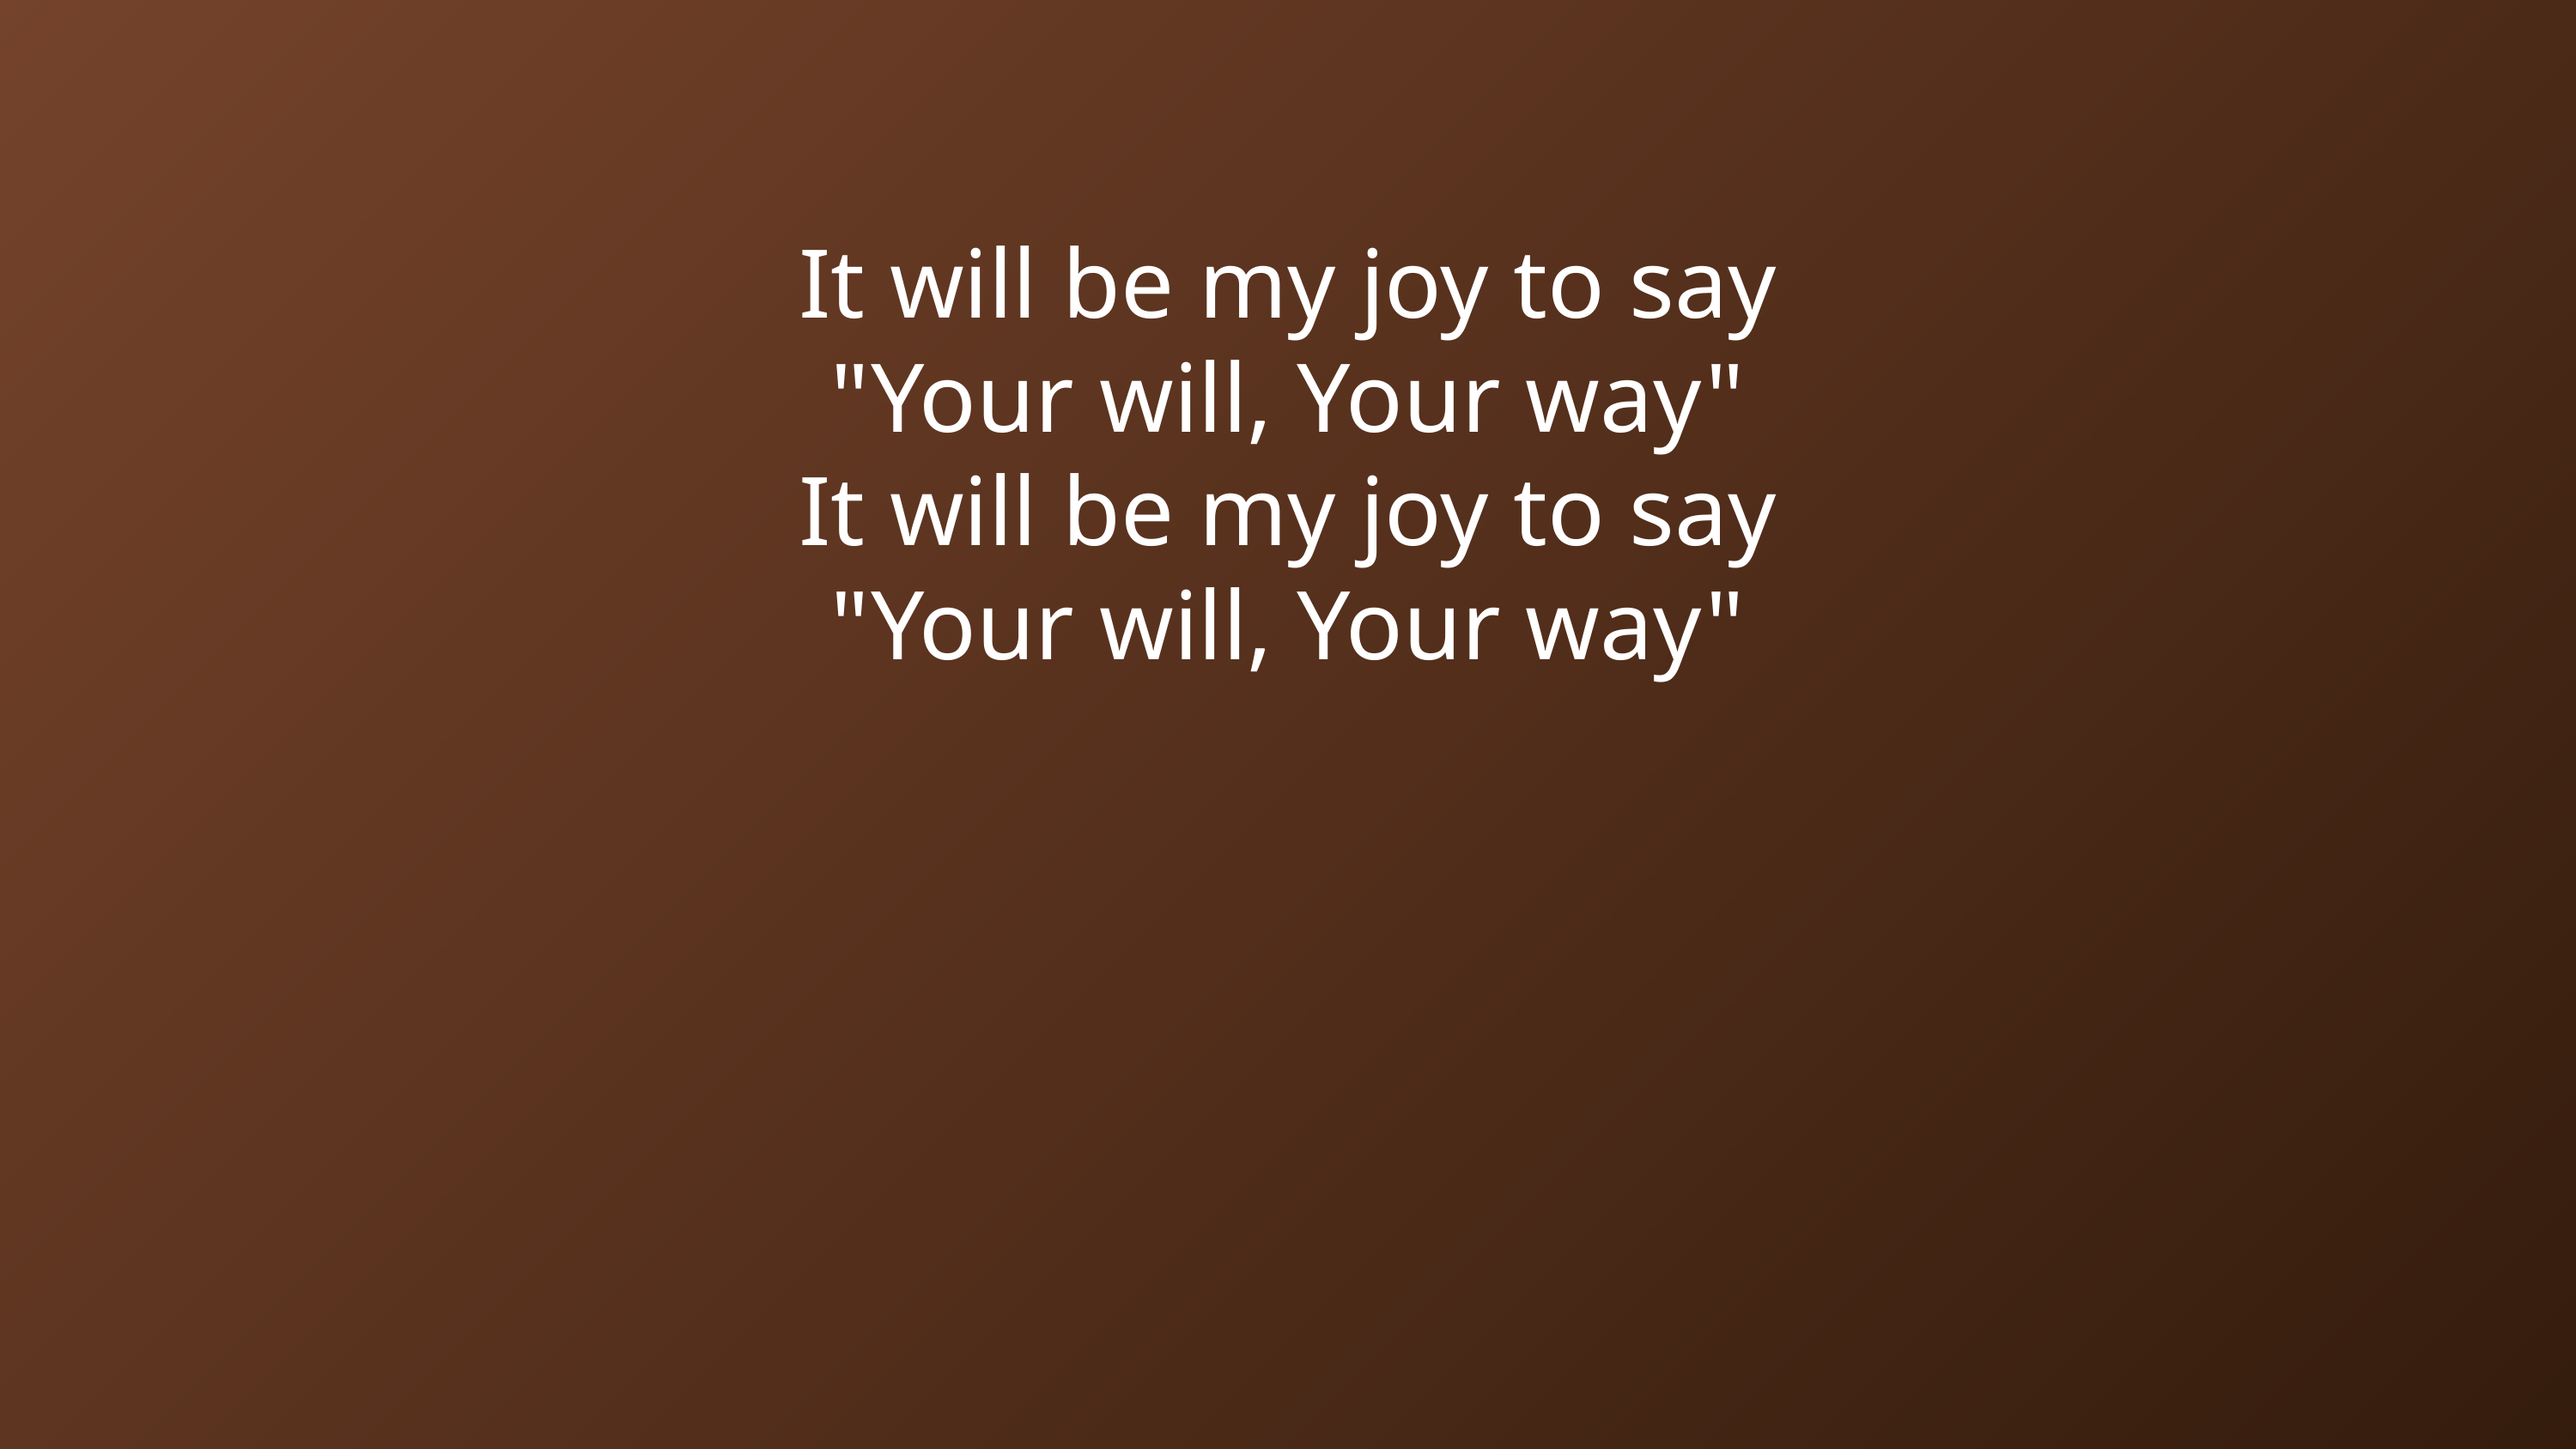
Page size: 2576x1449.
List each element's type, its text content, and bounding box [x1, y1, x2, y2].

text_box It will be my joy to say "Your will, Your way" It will be my joy to say "Your will, Your way" [128, 217, 2447, 799]
